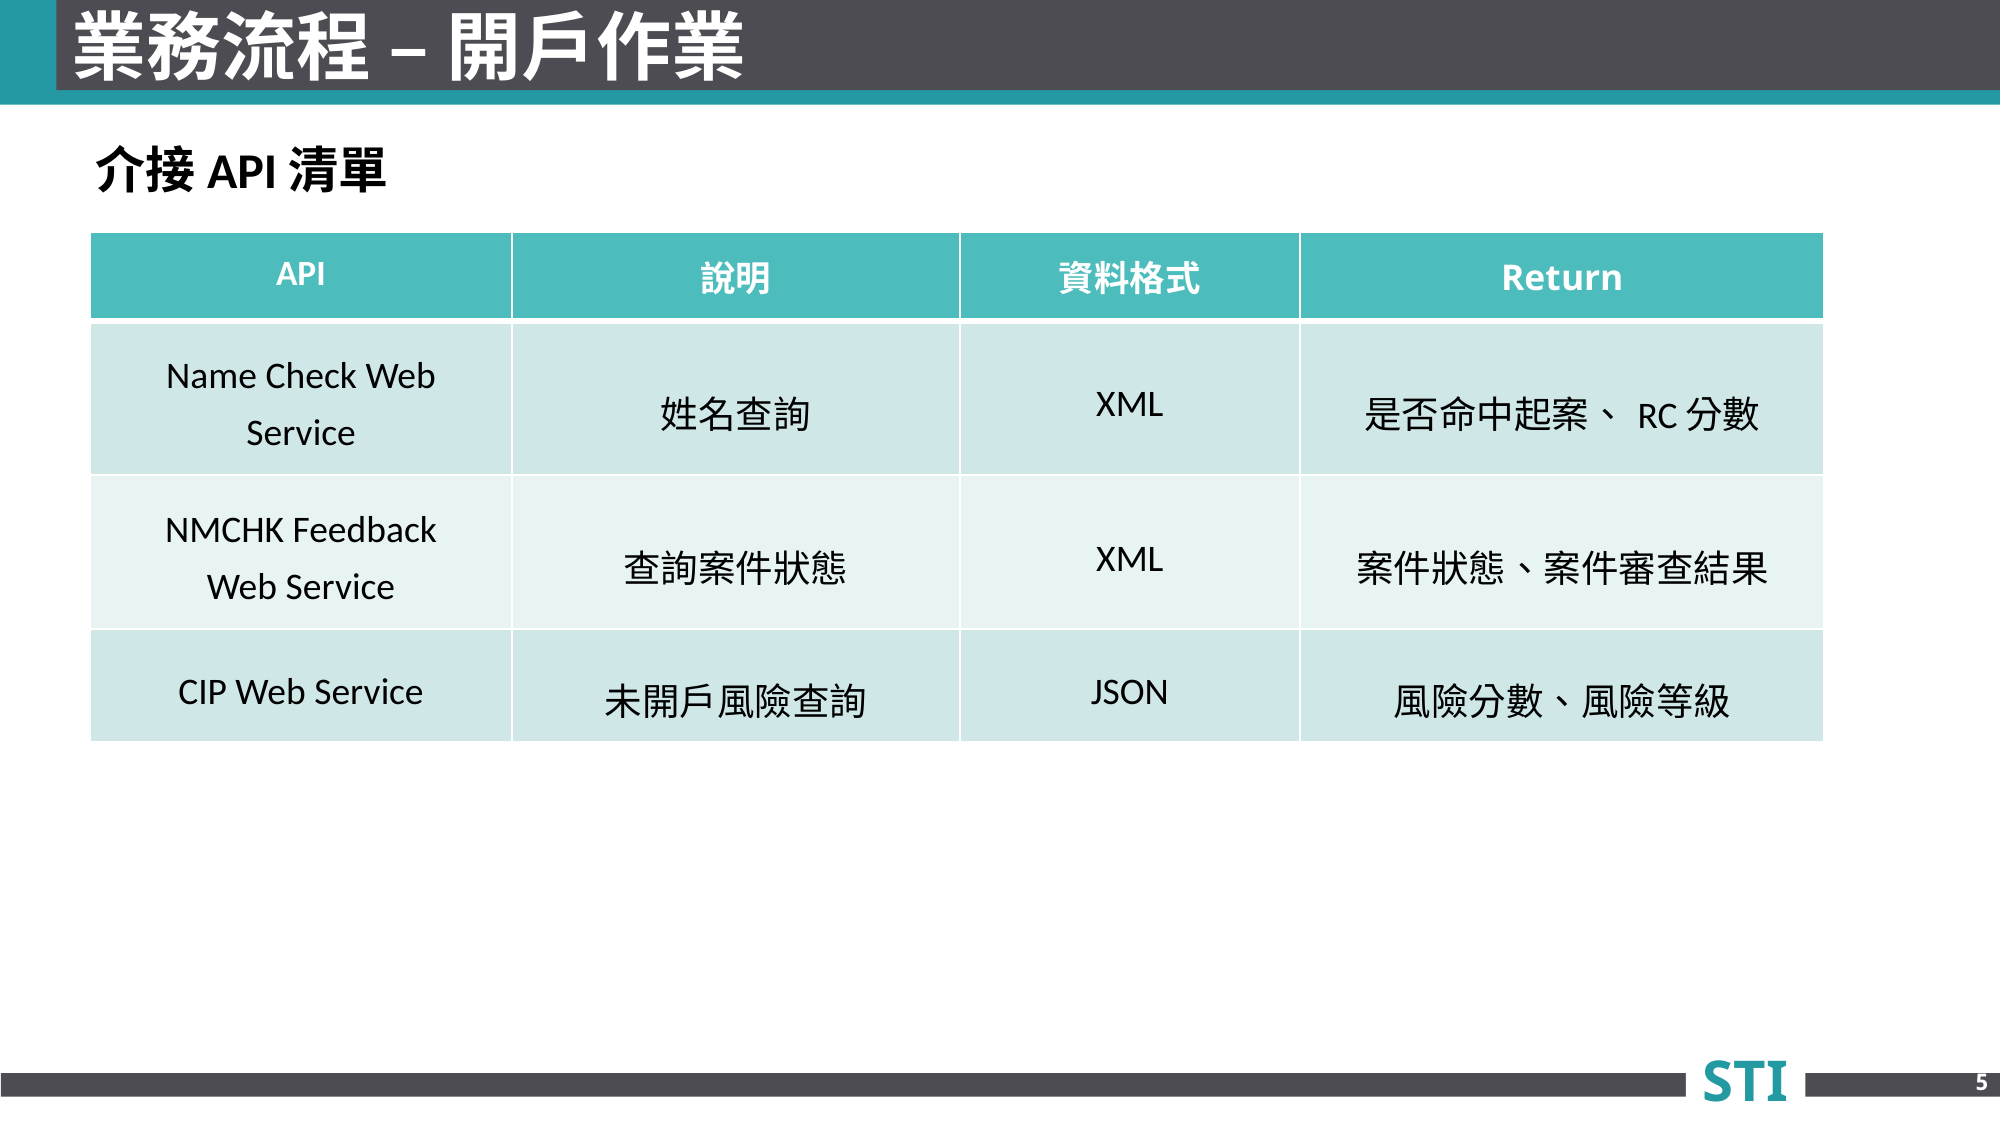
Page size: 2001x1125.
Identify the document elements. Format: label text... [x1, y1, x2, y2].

table_header API [91, 233, 511, 318]
table_cell 未開戶風險查詢 [513, 630, 959, 741]
table_cell XML [961, 476, 1299, 628]
table_cell 案件狀態、案件審查結果 [1301, 476, 1823, 628]
table_cell 姓名查詢 [513, 324, 959, 474]
table_header 說明 [513, 233, 959, 318]
table_cell Name Check Web Service [91, 324, 511, 474]
table_cell XML [961, 324, 1299, 474]
table_cell 是否命中起案、RC分數 [1301, 324, 1823, 474]
title 業務流程 – 開戶作業 [56, 7, 1863, 94]
table_header 資料格式 [961, 233, 1299, 318]
table_cell CIP Web Service [91, 630, 511, 741]
table_cell 查詢案件狀態 [513, 476, 959, 628]
slide_number 5 [1909, 1061, 2000, 1106]
text_box 介接API清單 [80, 131, 404, 207]
table_header Return [1301, 233, 1823, 318]
table_cell JSON [961, 630, 1299, 741]
table_cell 風險分數、風險等級 [1301, 630, 1823, 741]
table_cell NMCHK Feedback Web Service [91, 476, 511, 628]
